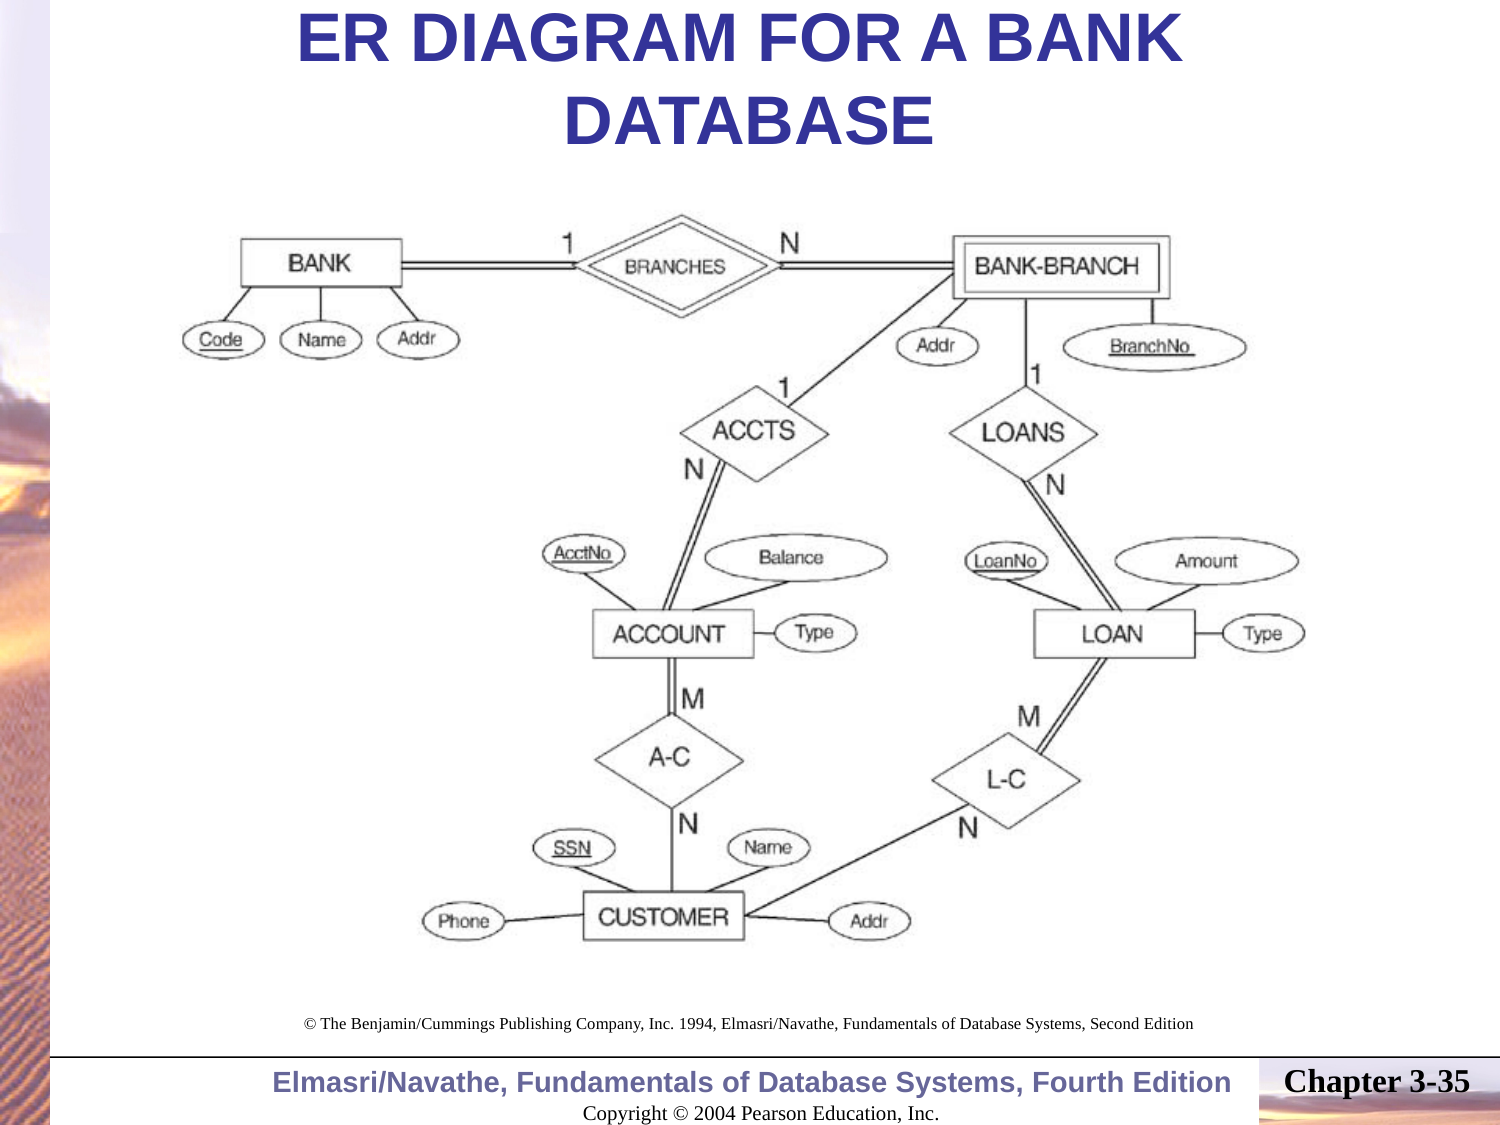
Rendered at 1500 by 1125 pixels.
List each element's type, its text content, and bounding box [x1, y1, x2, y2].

picture [0, 0, 50, 1125]
slide_number Chapter 3-35 [1173, 1047, 1487, 1112]
picture [167, 197, 1329, 968]
title ER DIAGRAM FOR A BANK DATABASE [69, 0, 1431, 178]
picture [1259, 1058, 1500, 1125]
text_box © The Benjamin/Cummings Publishing Company, Inc. 1994, Elmasri/Navathe, Fundamentals of Database Systems, Second Edition [288, 1005, 1211, 1040]
